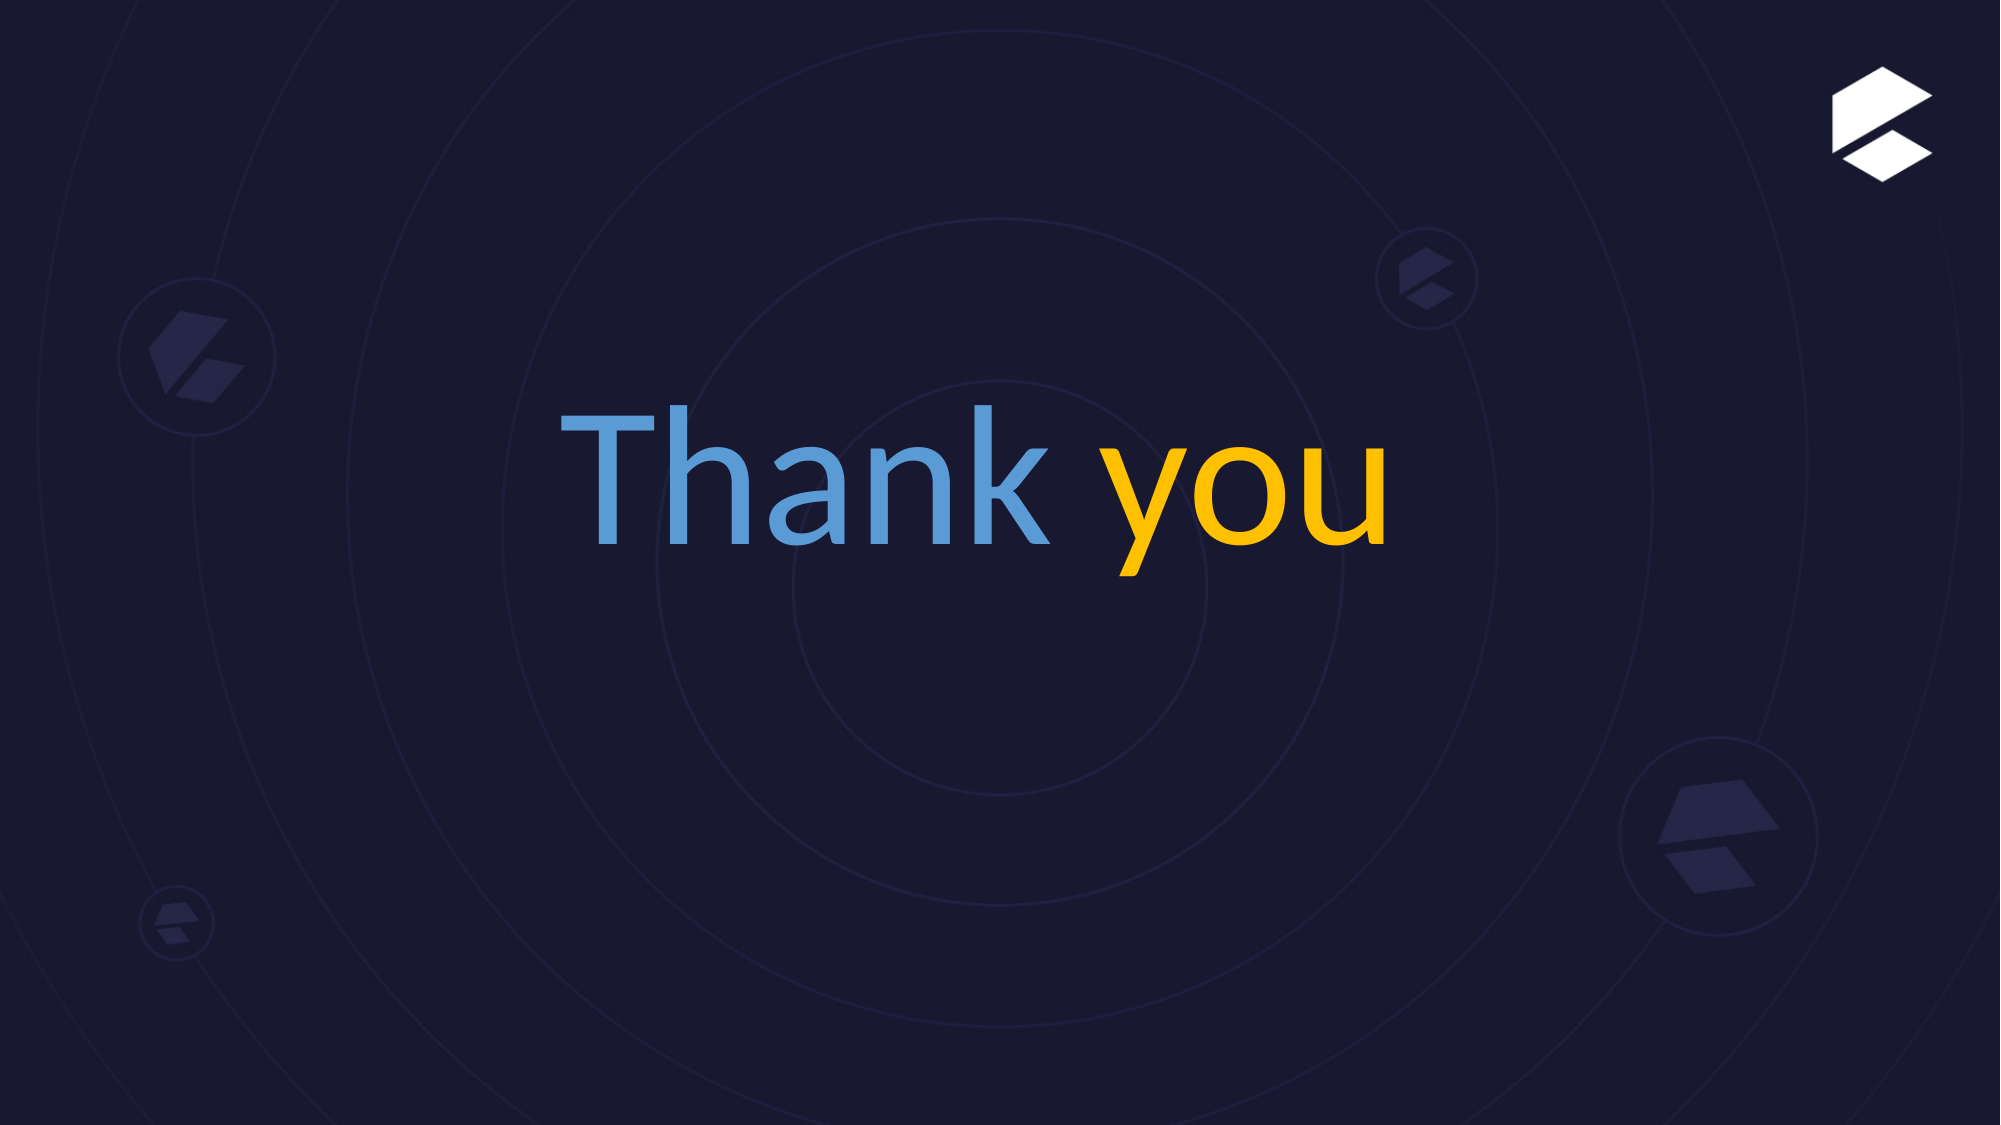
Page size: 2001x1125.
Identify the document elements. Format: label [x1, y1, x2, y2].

list [0, 0, 2000, 1125]
